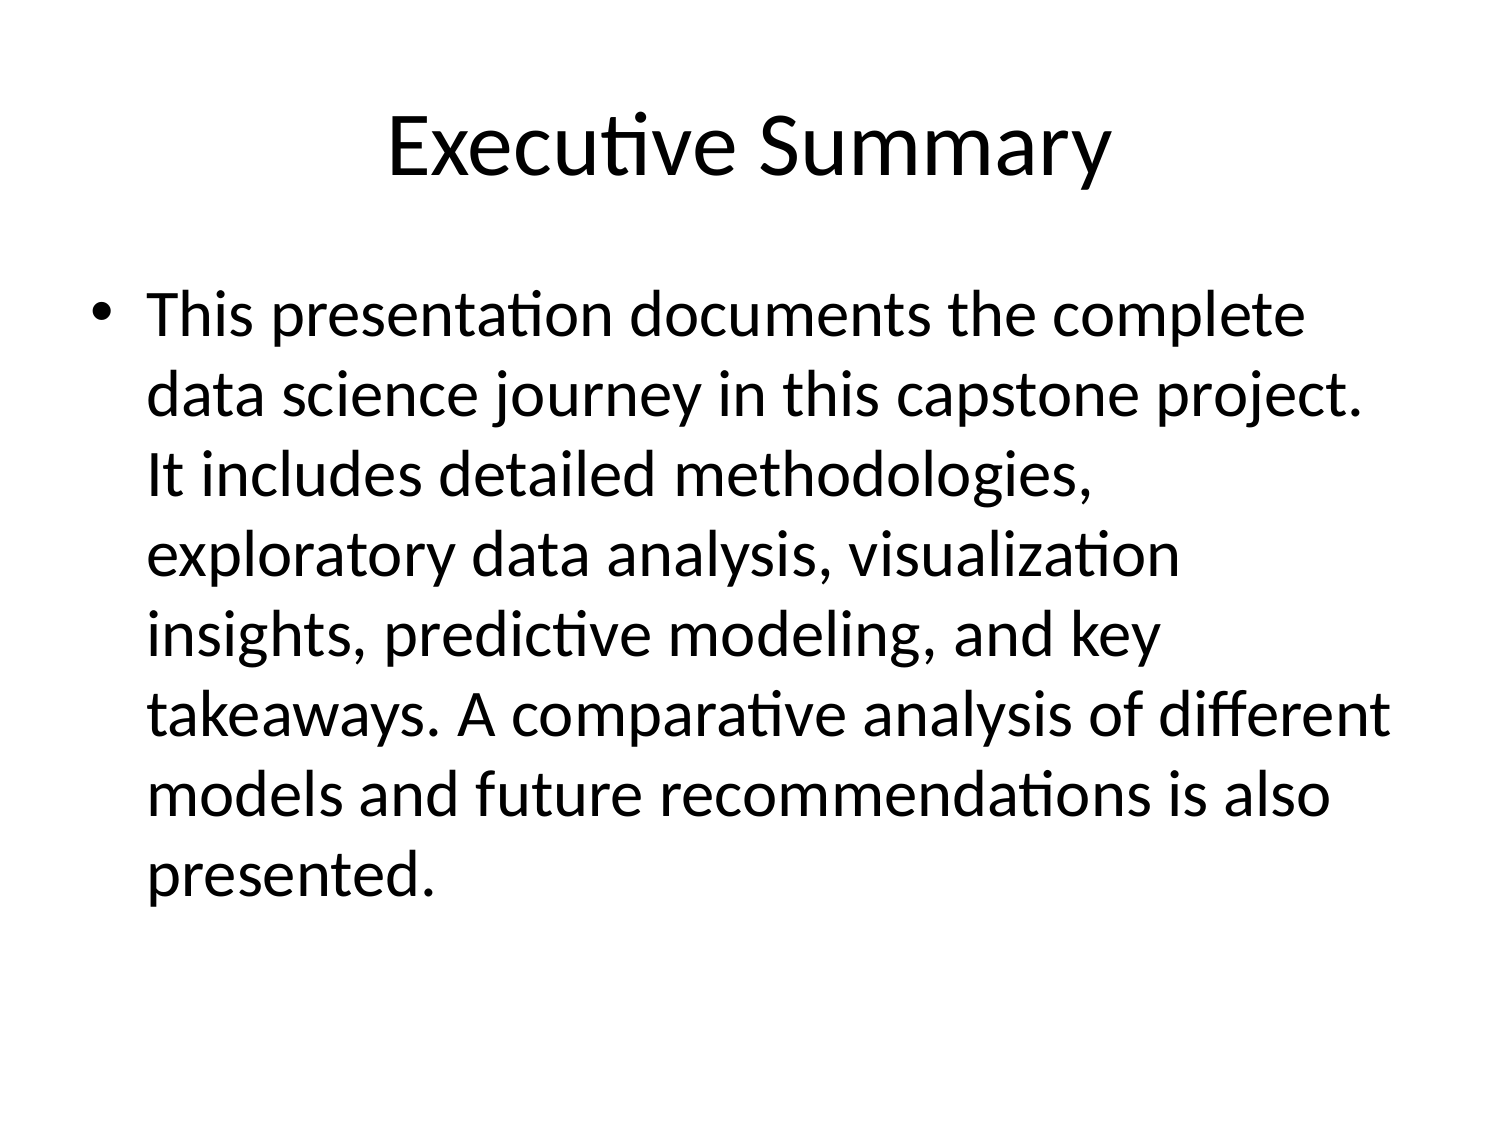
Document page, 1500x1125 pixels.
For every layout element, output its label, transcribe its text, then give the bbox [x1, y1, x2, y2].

title Executive Summary [75, 45, 1425, 233]
list This presentation documents the complete data science journey in this capstone project. It includes detailed methodologies, exploratory data analysis, visualization insights, predictive modeling, and key takeaways. A comparative analysis of different models and future recommendations is also presented. [75, 262, 1425, 1005]
